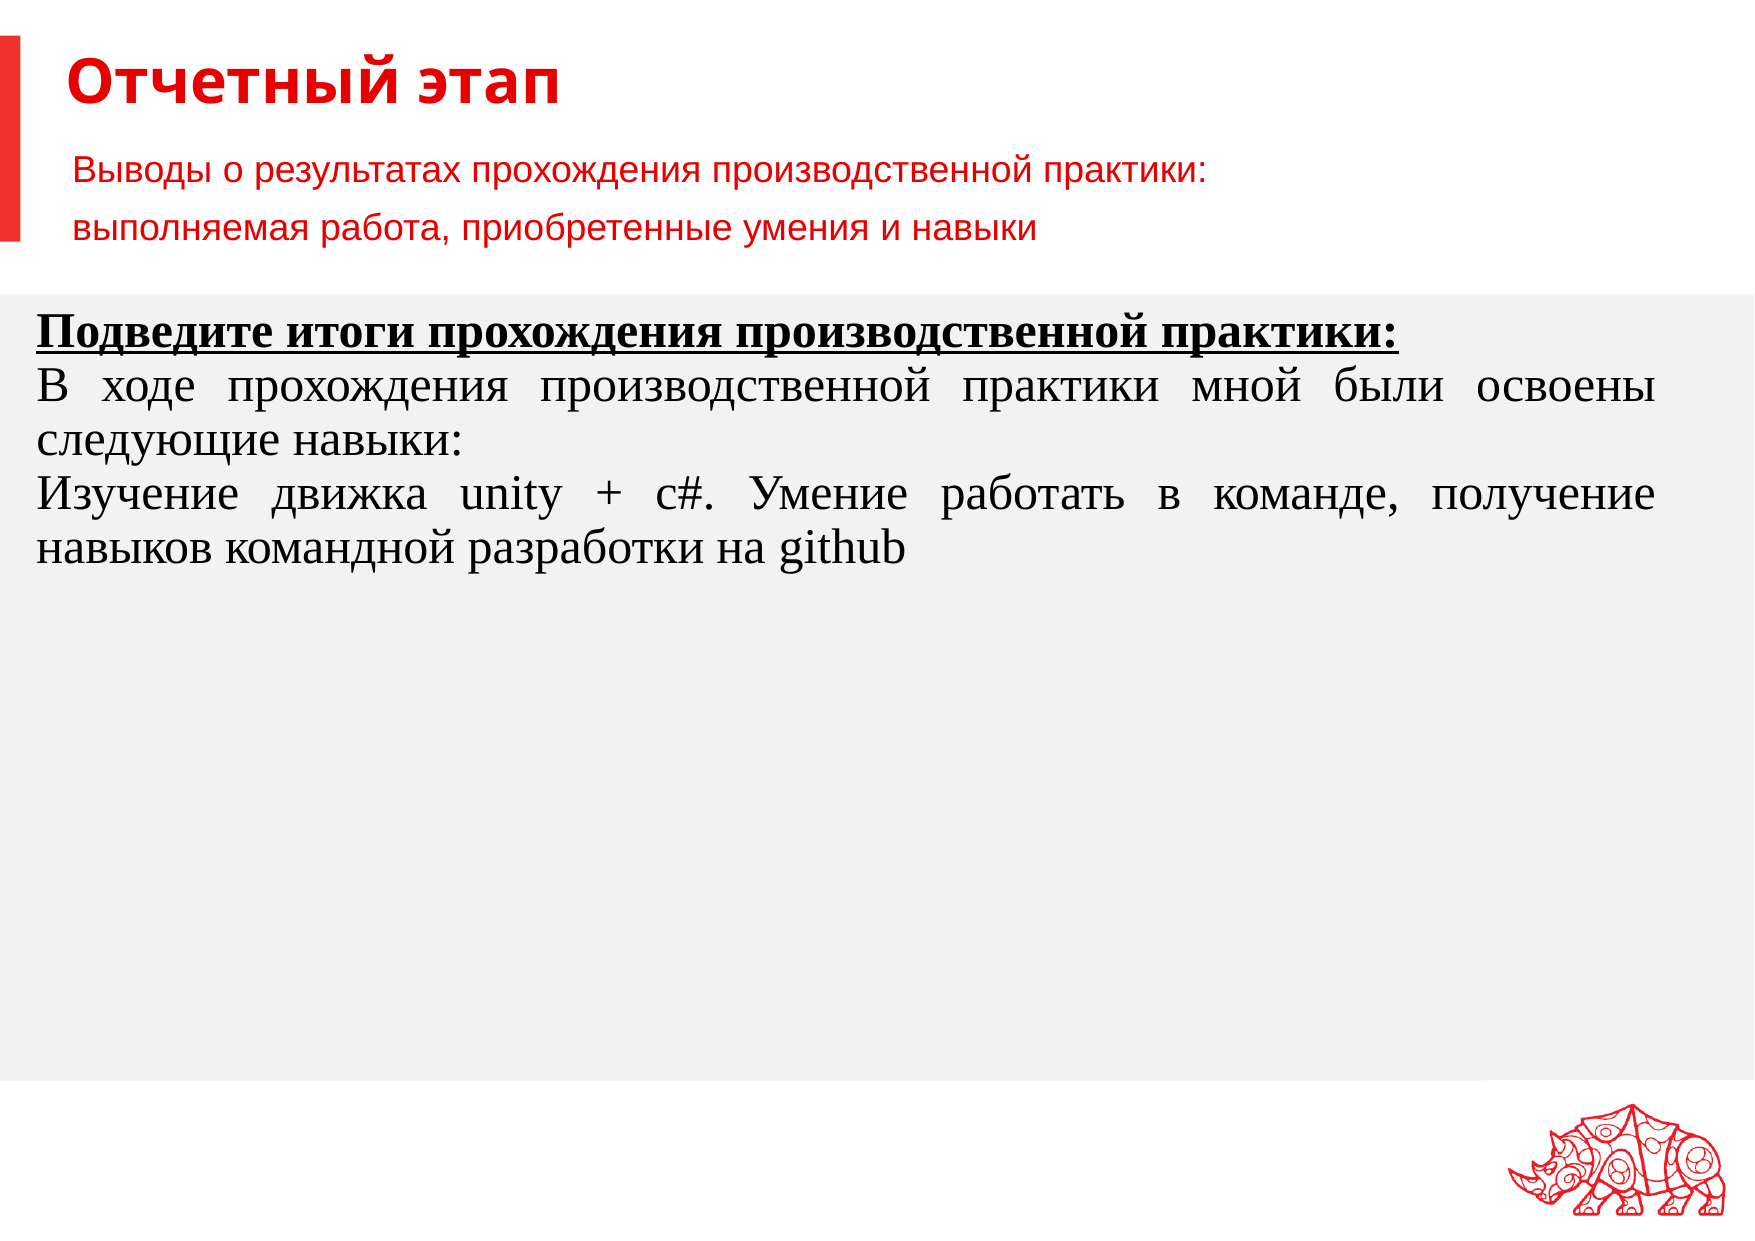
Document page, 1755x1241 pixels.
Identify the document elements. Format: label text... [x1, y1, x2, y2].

picture [1487, 1080, 1755, 1229]
list Подведите итоги прохождения производственной практики: В ходе прохождения производственной практики мной были освоены следующие навыки: Изучение движка unity + c#. Умение работать в команде, получение навыков командной разработки на github [19, 296, 1674, 494]
list Выводы о результатах прохождения производственной практики: выполняемая работа, приобретенные умения и навыки [40, 114, 1653, 284]
title Отчетный этап [65, 49, 1732, 301]
